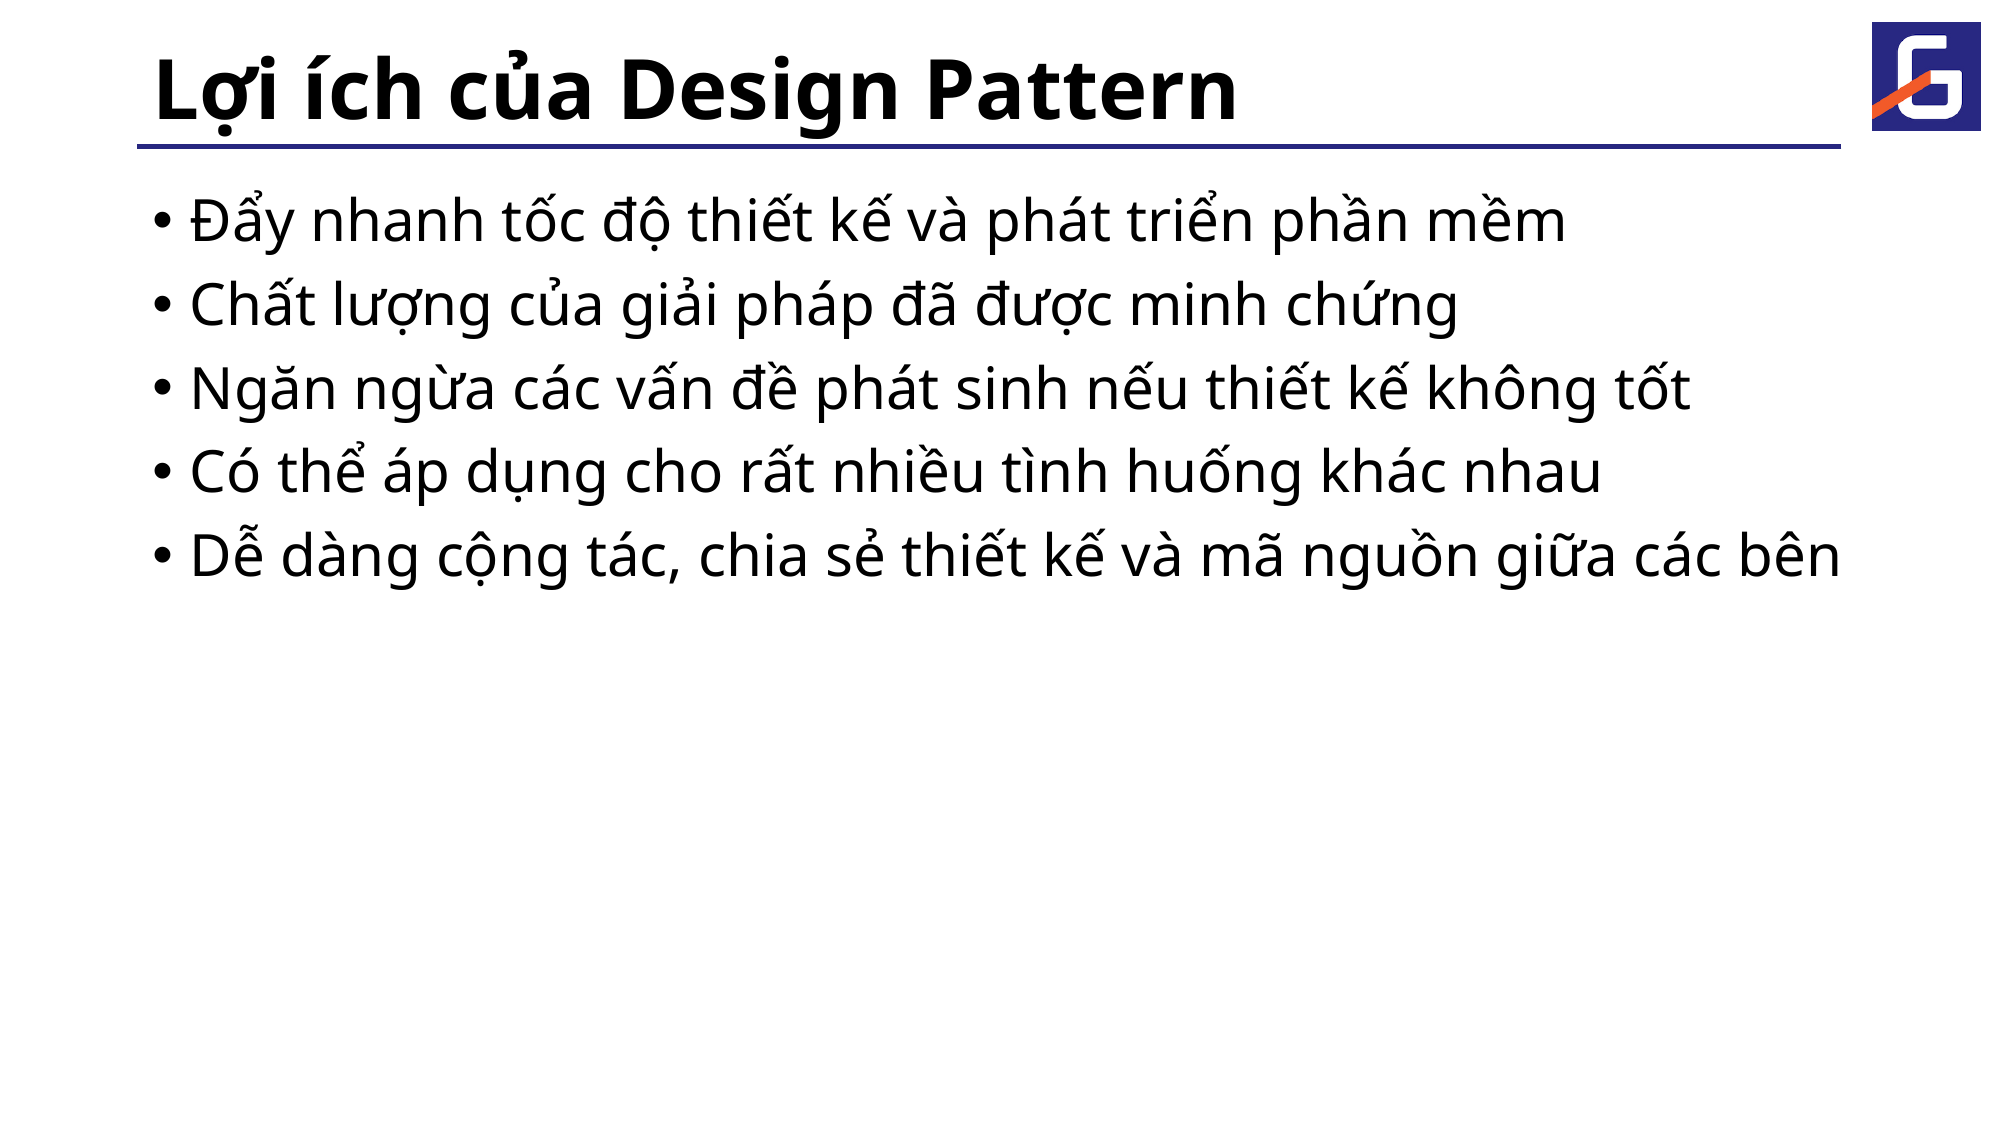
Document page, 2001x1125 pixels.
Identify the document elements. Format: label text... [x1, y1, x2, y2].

picture [1872, 22, 1981, 131]
list Đẩy nhanh tốc độ thiết kế và phát triển phần mềm Chất lượng của giải pháp đã được minh chứng Ngăn ngừa các vấn đề phát sinh nếu thiết kế không tốt Có thể áp dụng cho rất nhiều tình huống khác nhau Dễ dàng cộng tác, chia sẻ thiết kế và mã nguồn giữa các bên [137, 183, 1863, 1014]
title Lợi ích của Design Pattern [137, 26, 1863, 160]
